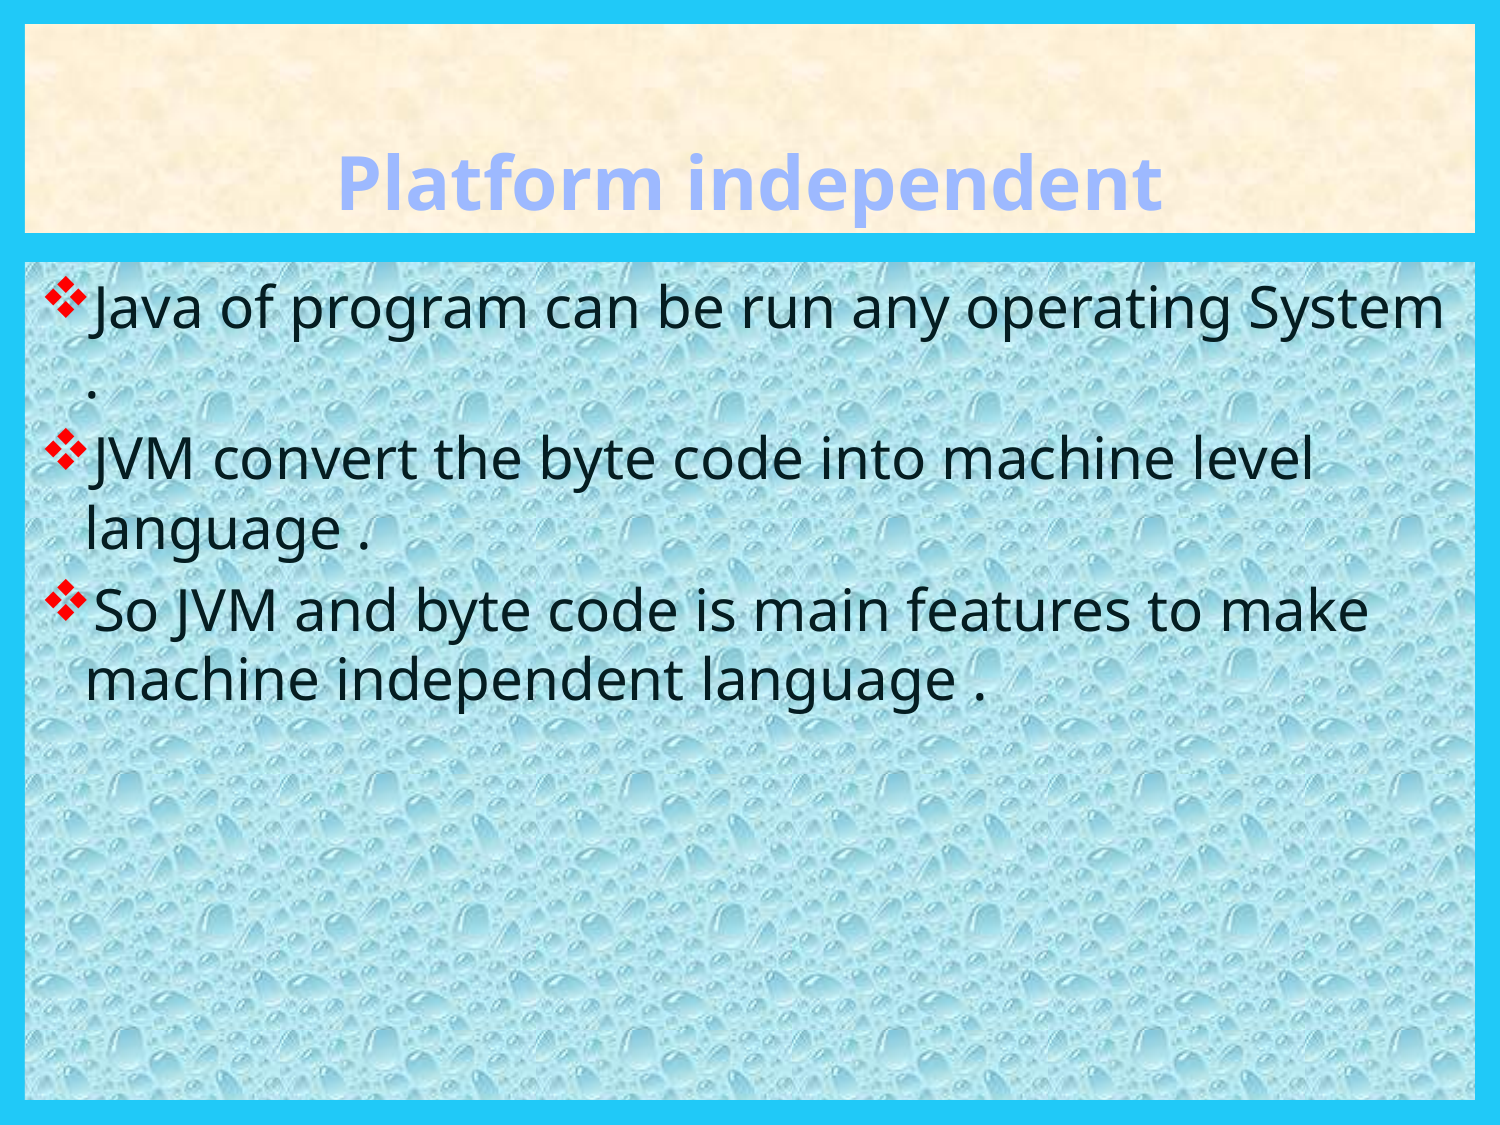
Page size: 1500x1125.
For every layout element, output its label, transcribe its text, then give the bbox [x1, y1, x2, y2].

list Java of program can be run any operating System . JVM convert the byte code into machine level language . So JVM and byte code is main features to make machine independent language . [24, 262, 1475, 1100]
title Platform independent [24, 24, 1475, 233]
